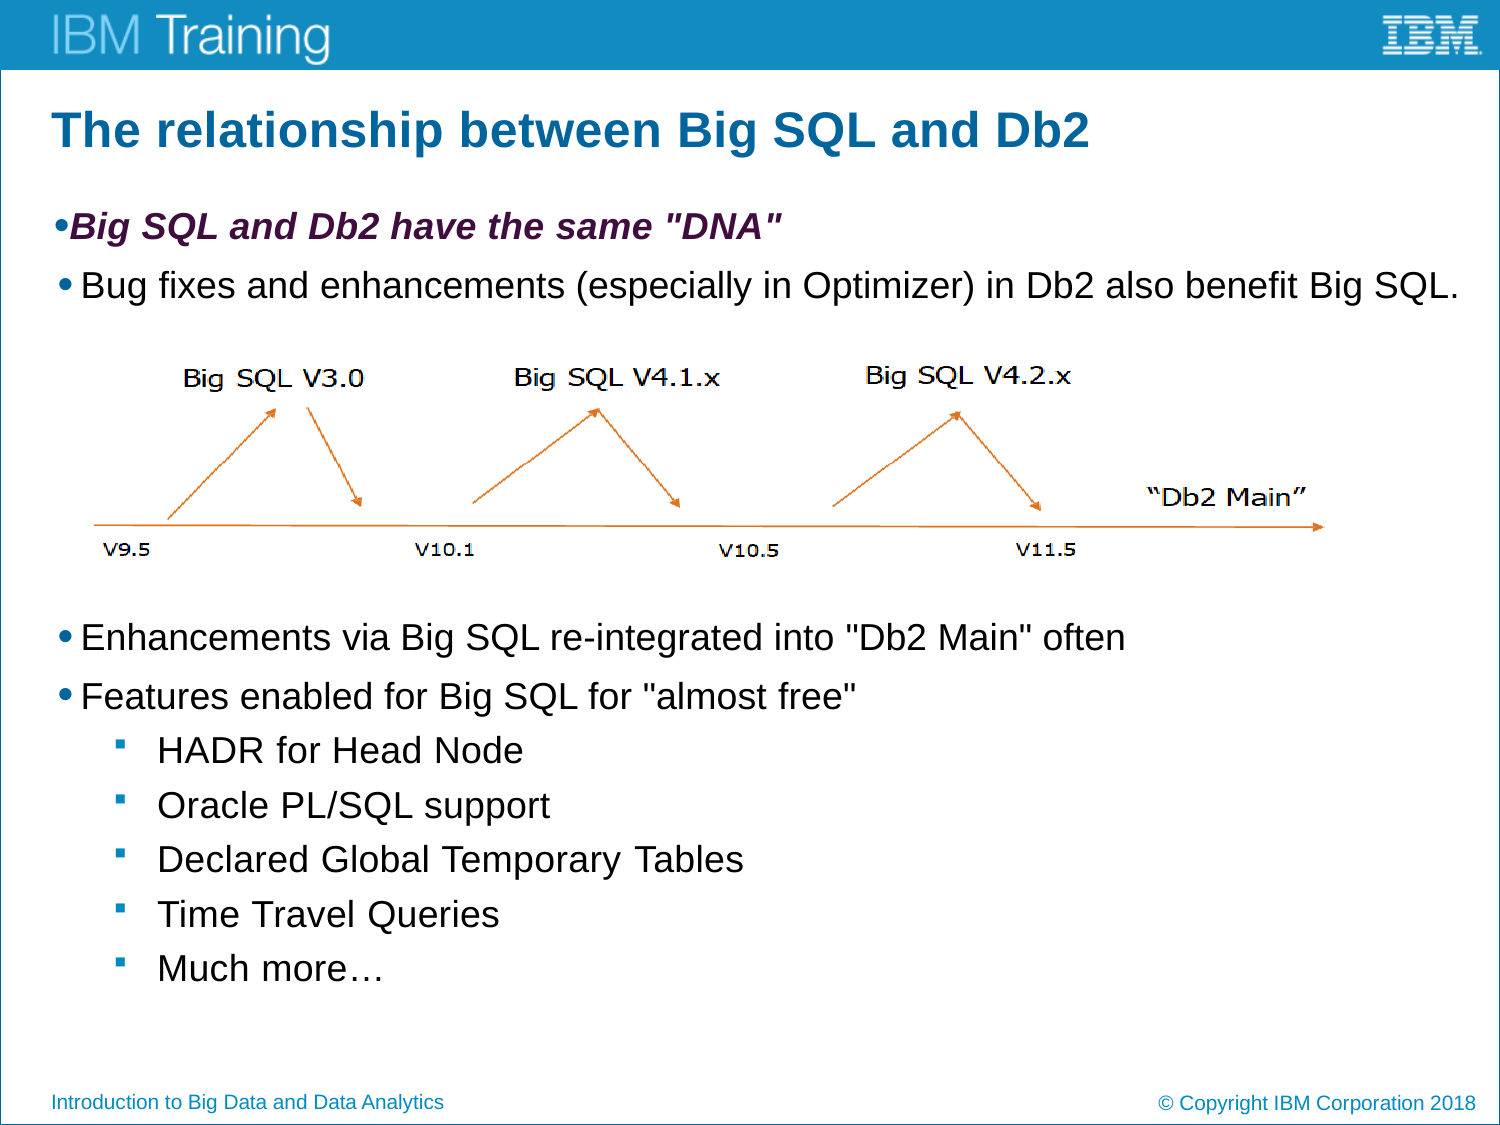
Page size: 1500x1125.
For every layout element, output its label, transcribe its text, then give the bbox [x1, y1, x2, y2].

title The relationship between Big SQL and Db2 [36, 75, 1485, 180]
picture [1167, 1096, 1173, 1109]
picture [64, 361, 1341, 566]
picture [0, 0, 1500, 70]
list Big SQL and Db2 have the same "DNA" Bug fixes and enhancements (especially in Optimizer) in Db2 also benefit Big SQL. Enhancements via Big SQL re-integrated into "Db2 Main" often Features enabled for Big SQL for "almost free" HADR for Head Node Oracle PL/SQL support Declared Global Temporary Tables Time Travel Queries Much more… [38, 195, 1484, 1074]
picture [1158, 1095, 1166, 1109]
